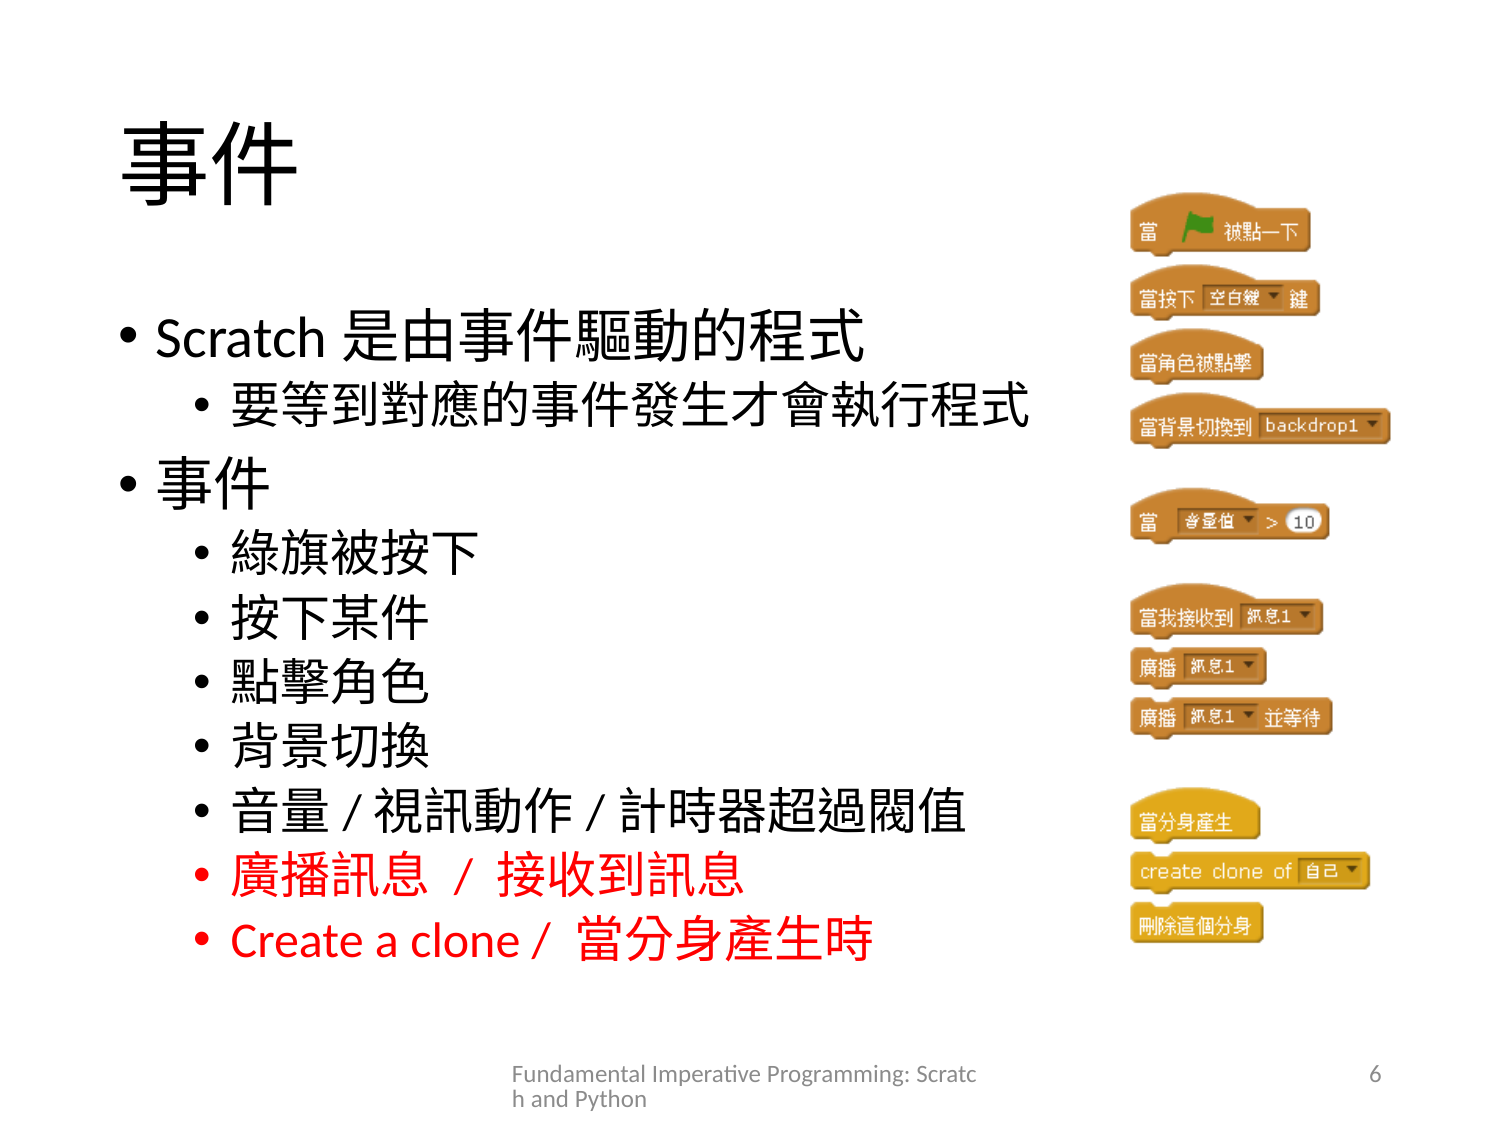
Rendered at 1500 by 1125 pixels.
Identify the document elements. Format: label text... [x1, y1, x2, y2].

slide_number 6 [1059, 1042, 1397, 1103]
picture [1126, 775, 1375, 951]
list Scratch是由事件驅動的程式 要等到對應的事件發生才會執行程式 事件 綠旗被按下 按下某件 點擊角色 背景切換 音量/視訊動作/計時器超過閥值 廣播訊息 / 接收到訊息 Create a clone / 當分身產生時 [103, 299, 1397, 1014]
picture [1126, 188, 1397, 747]
footer Fundamental Imperative Programming: Scratch and Python [496, 1042, 1004, 1103]
title 事件 [103, 59, 1397, 278]
